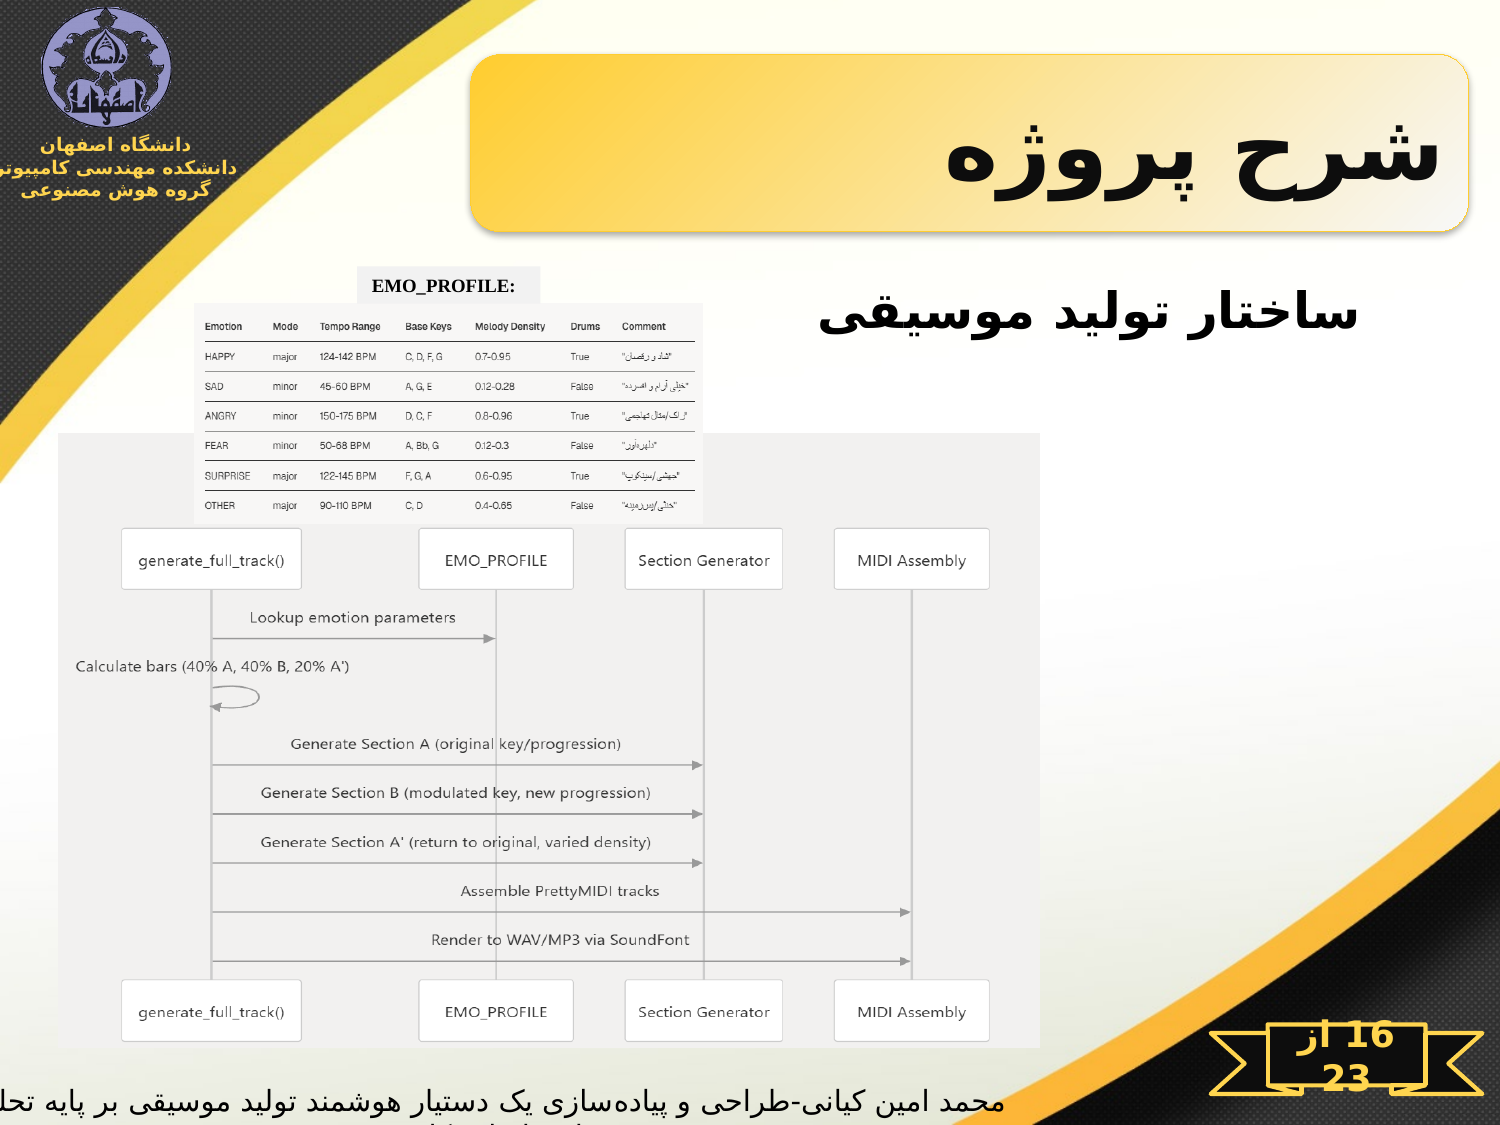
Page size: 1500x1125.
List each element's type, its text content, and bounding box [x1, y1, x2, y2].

text_box محمد امین کیانی-طراحی و پیاده‌سازی یک دستیار هوشمند تولید موسیقی بر پایه تحلیل احساسات کاربر [0, 1074, 1027, 1125]
text_box ساختار تولید موسیقی [153, 270, 357, 406]
text_box شرح پروژه [470, 54, 1469, 232]
text_box EMO_PROFILE: [357, 266, 541, 301]
text_box ساختار تولید موسیقی [541, 270, 1376, 406]
picture [0, 0, 1500, 1125]
